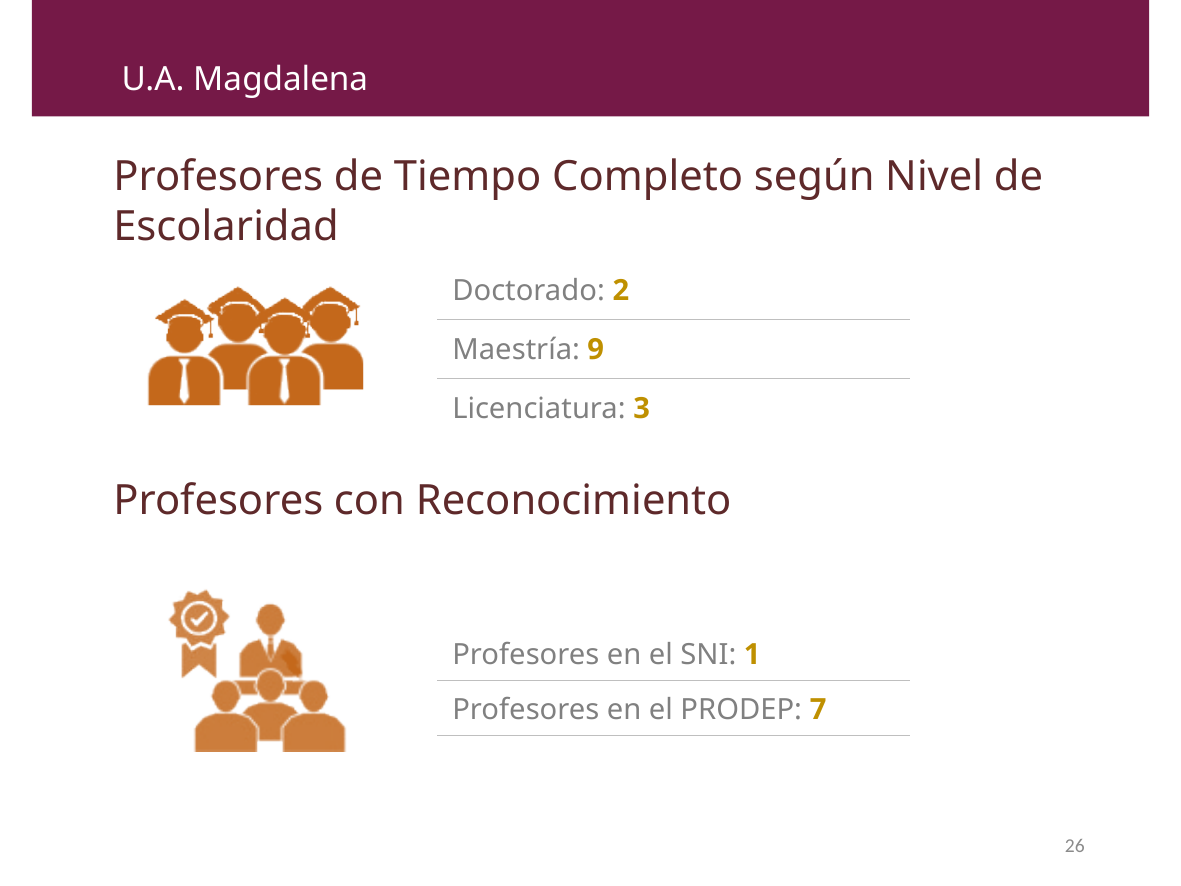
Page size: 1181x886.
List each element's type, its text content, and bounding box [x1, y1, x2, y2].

picture [146, 285, 370, 412]
table_header Profesores en el SNI: 1 [437, 626, 910, 680]
text_box U.A. Magdalena [31, 0, 1150, 117]
text_box Profesores de Tiempo Completo según Nivel de Escolaridad [95, 162, 1153, 236]
table_cell Maestría: 9 [437, 320, 910, 378]
table_cell Profesores en el PRODEP: 7 [437, 681, 910, 735]
text_box Profesores con Reconocimiento [95, 461, 981, 535]
slide_number 26 [834, 821, 1100, 869]
table_header Doctorado: 2 [437, 260, 910, 319]
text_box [163, 584, 353, 752]
table_cell Licenciatura: 3 [437, 379, 910, 437]
